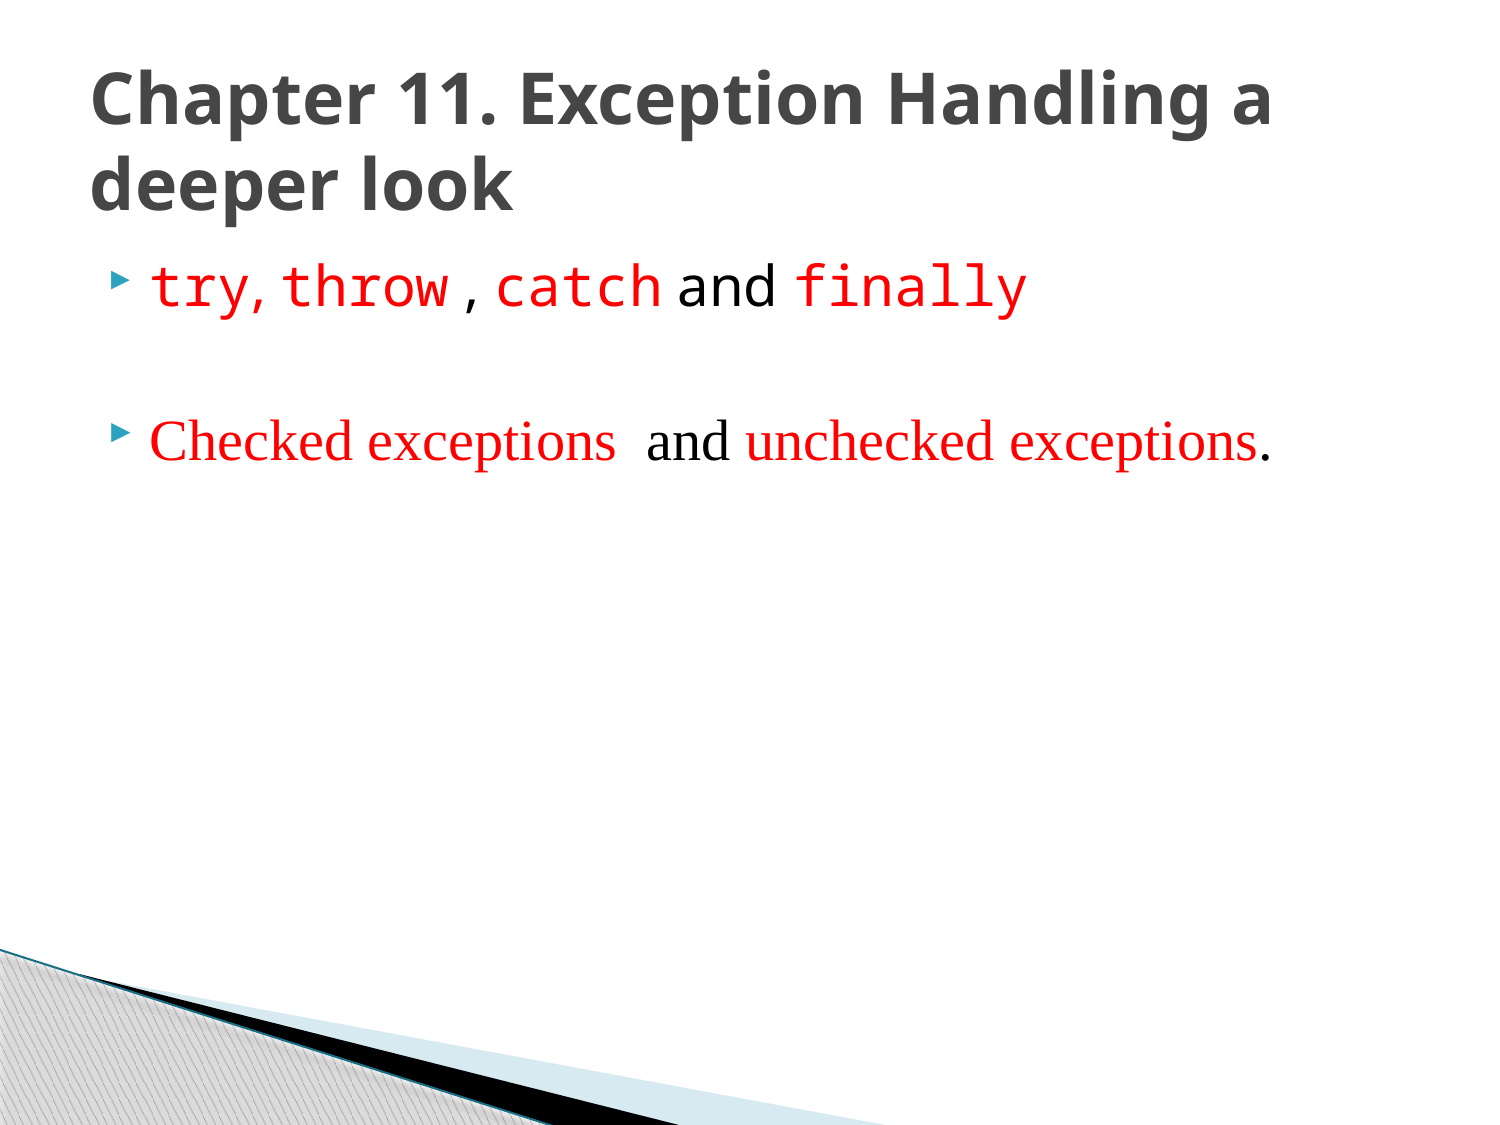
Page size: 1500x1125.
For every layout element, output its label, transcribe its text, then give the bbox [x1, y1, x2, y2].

title Chapter 11. Exception Handling a deeper look [75, 45, 1425, 233]
list try, throw , catch and finally Checked exceptions and unchecked exceptions. [75, 242, 1425, 986]
